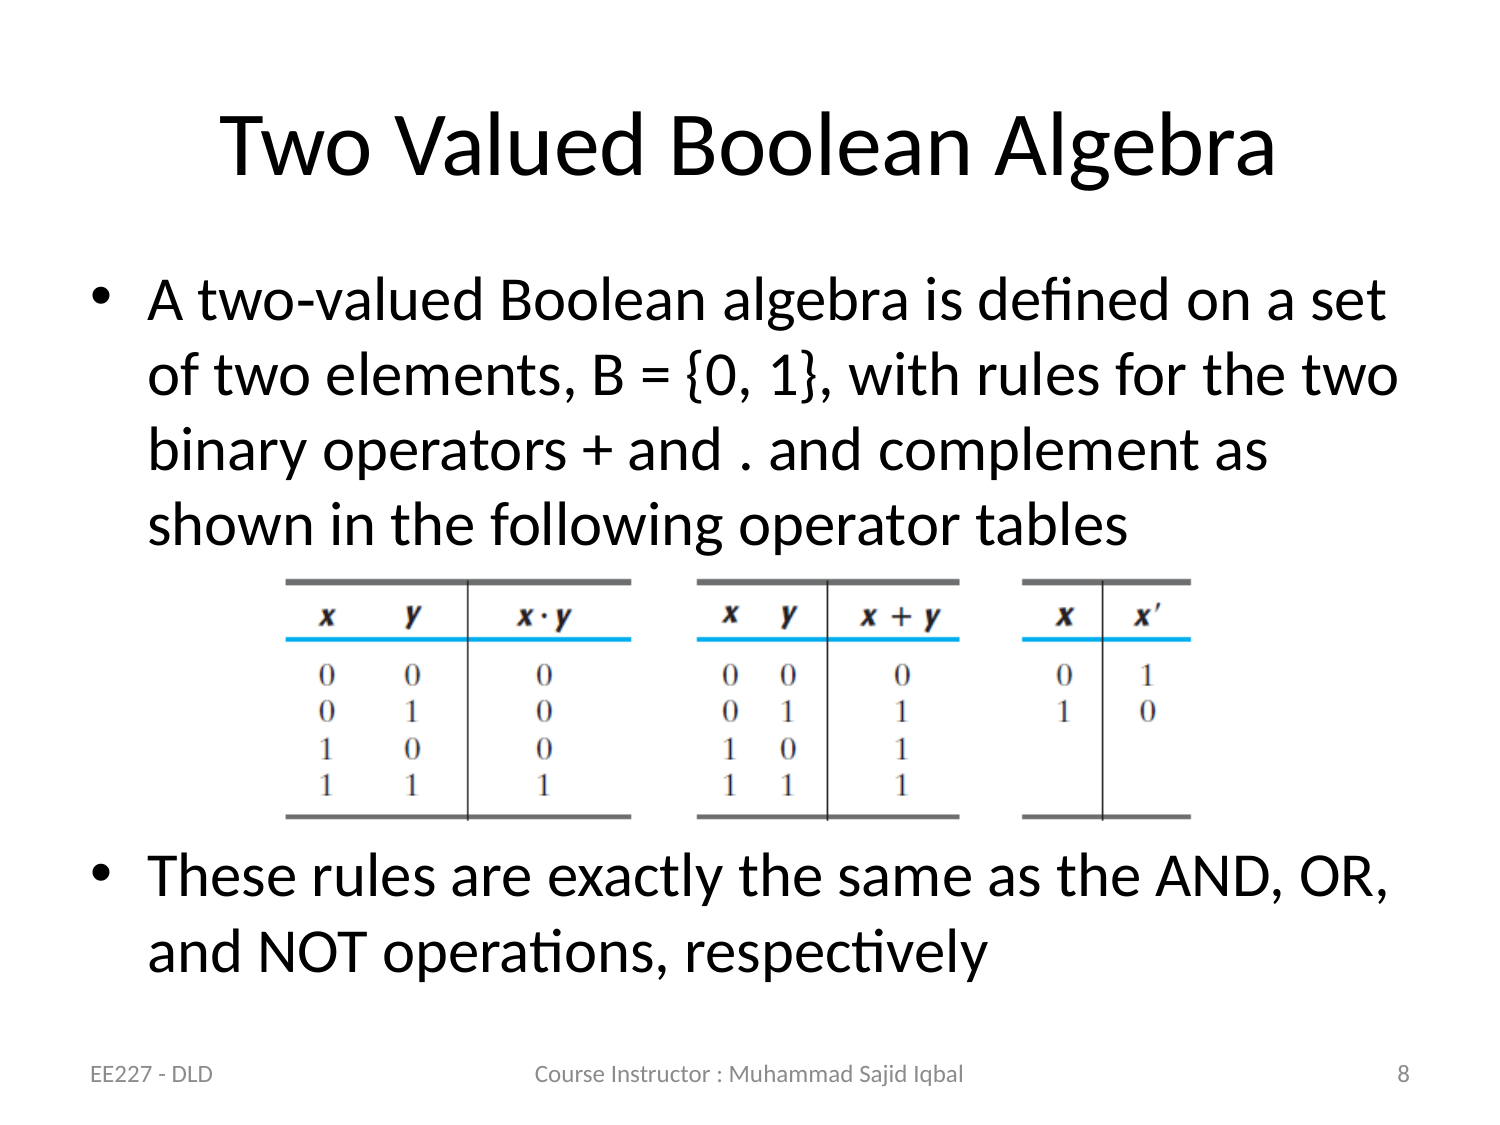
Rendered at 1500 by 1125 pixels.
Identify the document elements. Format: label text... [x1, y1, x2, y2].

slide_number 8 [1074, 1042, 1425, 1103]
list A two‐valued Boolean algebra is defined on a set of two elements, B = {0, 1}, with rules for the two binary operators + and . and complement as shown in the following operator tables These rules are exactly the same as the AND, OR, and NOT operations, respectively [75, 249, 1425, 1005]
picture [274, 562, 1210, 843]
slide_number EE227 - DLD [75, 1042, 425, 1103]
footer Course Instructor : Muhammad Sajid Iqbal [512, 1042, 988, 1103]
title Two Valued Boolean Algebra [75, 45, 1425, 233]
